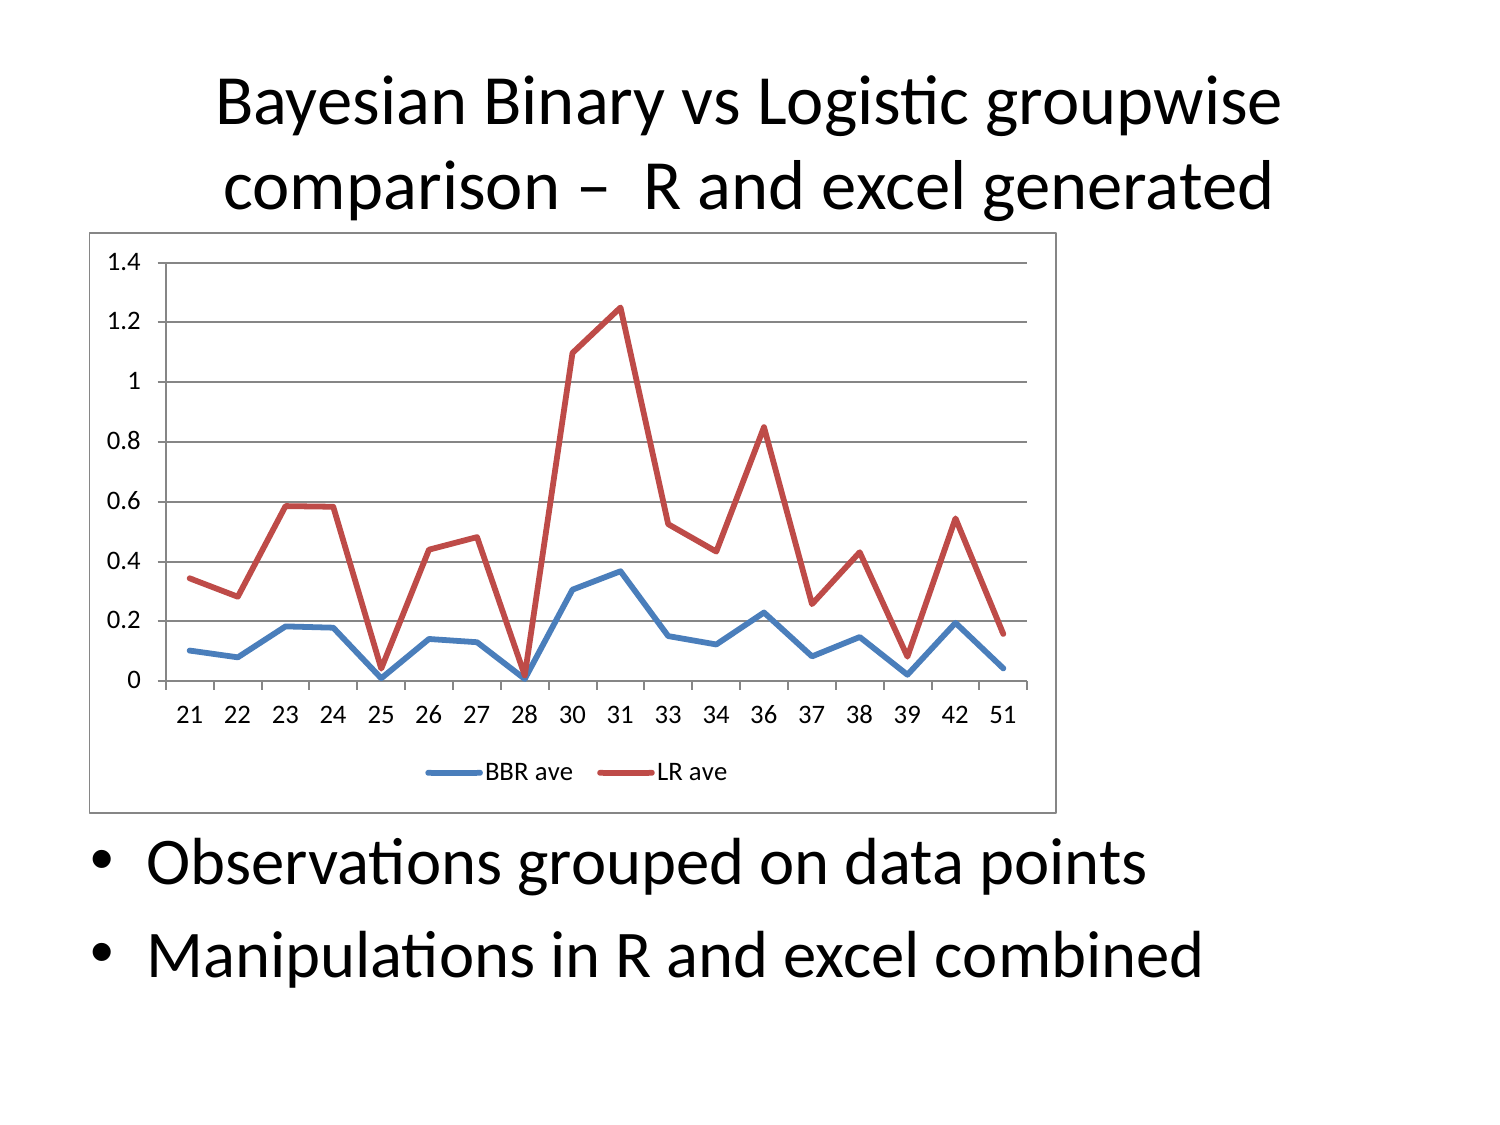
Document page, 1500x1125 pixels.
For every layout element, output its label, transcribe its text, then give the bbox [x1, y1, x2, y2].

list Observations grouped on data points Manipulations in R and excel combined [75, 810, 1425, 1059]
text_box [88, 231, 1058, 814]
title Bayesian Binary vs Logistic groupwise comparison – R and excel generated [75, 45, 1425, 233]
